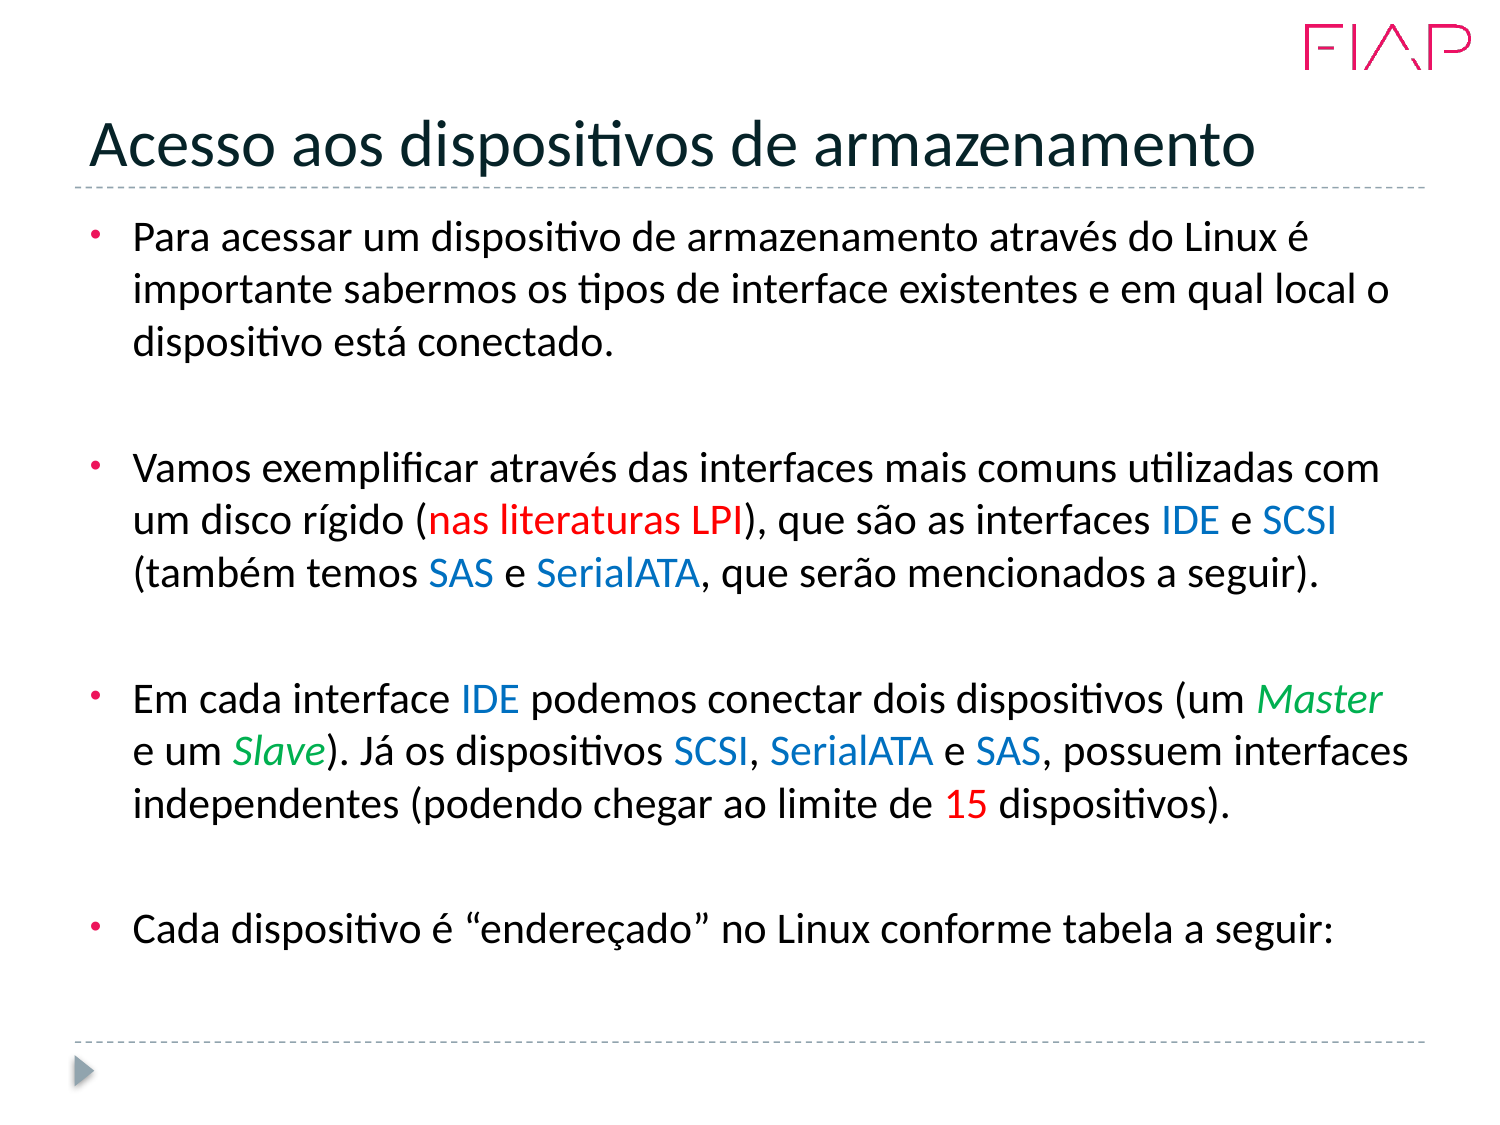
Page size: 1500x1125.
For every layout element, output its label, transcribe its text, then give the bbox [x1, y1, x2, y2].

list Para acessar um dispositivo de armazenamento através do Linux é importante sabermos os tipos de interface existentes e em qual local o dispositivo está conectado. Vamos exemplificar através das interfaces mais comuns utilizadas com um disco rígido (nas literaturas LPI), que são as interfaces IDE e SCSI (também temos SAS e SerialATA, que serão mencionados a seguir). Em cada interface IDE podemos conectar dois dispositivos (um Master e um Slave). Já os dispositivos SCSI, SerialATA e SAS, possuem interfaces independentes (podendo chegar ao limite de 15 dispositivos). Cada dispositivo é “endereçado” no Linux conforme tabela a seguir: [75, 200, 1425, 1010]
picture [1425, 24, 1471, 70]
title Acesso aos dispositivos de armazenamento [75, 24, 1425, 188]
